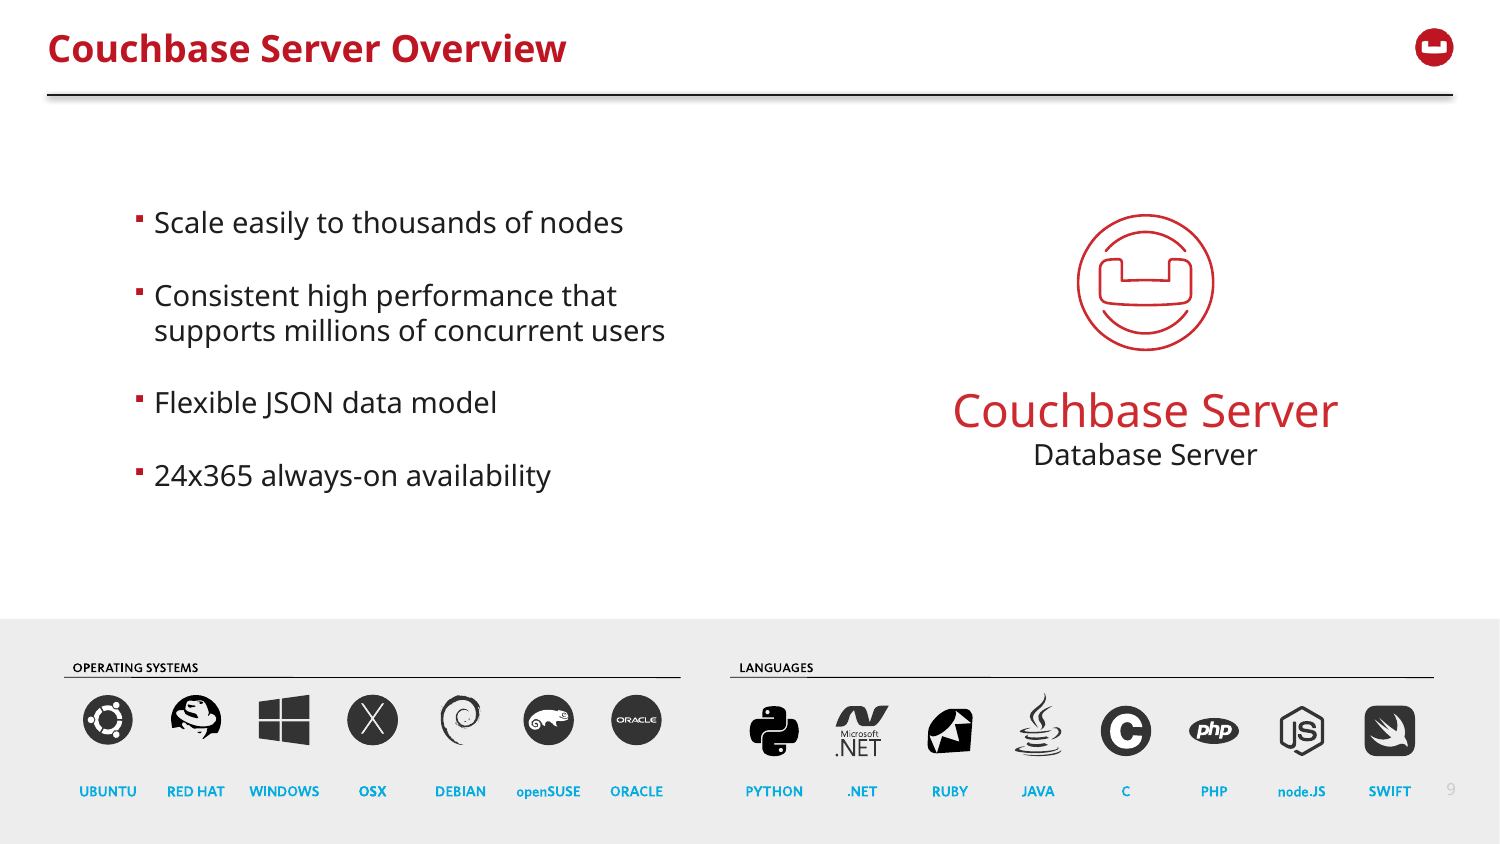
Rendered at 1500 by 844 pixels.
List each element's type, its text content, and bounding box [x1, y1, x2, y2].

text_box Couchbase Server Database Server [937, 373, 1354, 479]
text_box 9 [1349, 767, 1471, 813]
picture [1414, 27, 1454, 67]
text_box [1077, 215, 1214, 351]
text_box Scale easily to thousands of nodes Consistent high performance that supports millions of concurrent users Flexible JSON data model 24x365 always-on availability [119, 197, 695, 500]
title Couchbase Server Overview [32, 7, 1345, 96]
text_box [0, 618, 1500, 844]
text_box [63, 662, 1435, 800]
